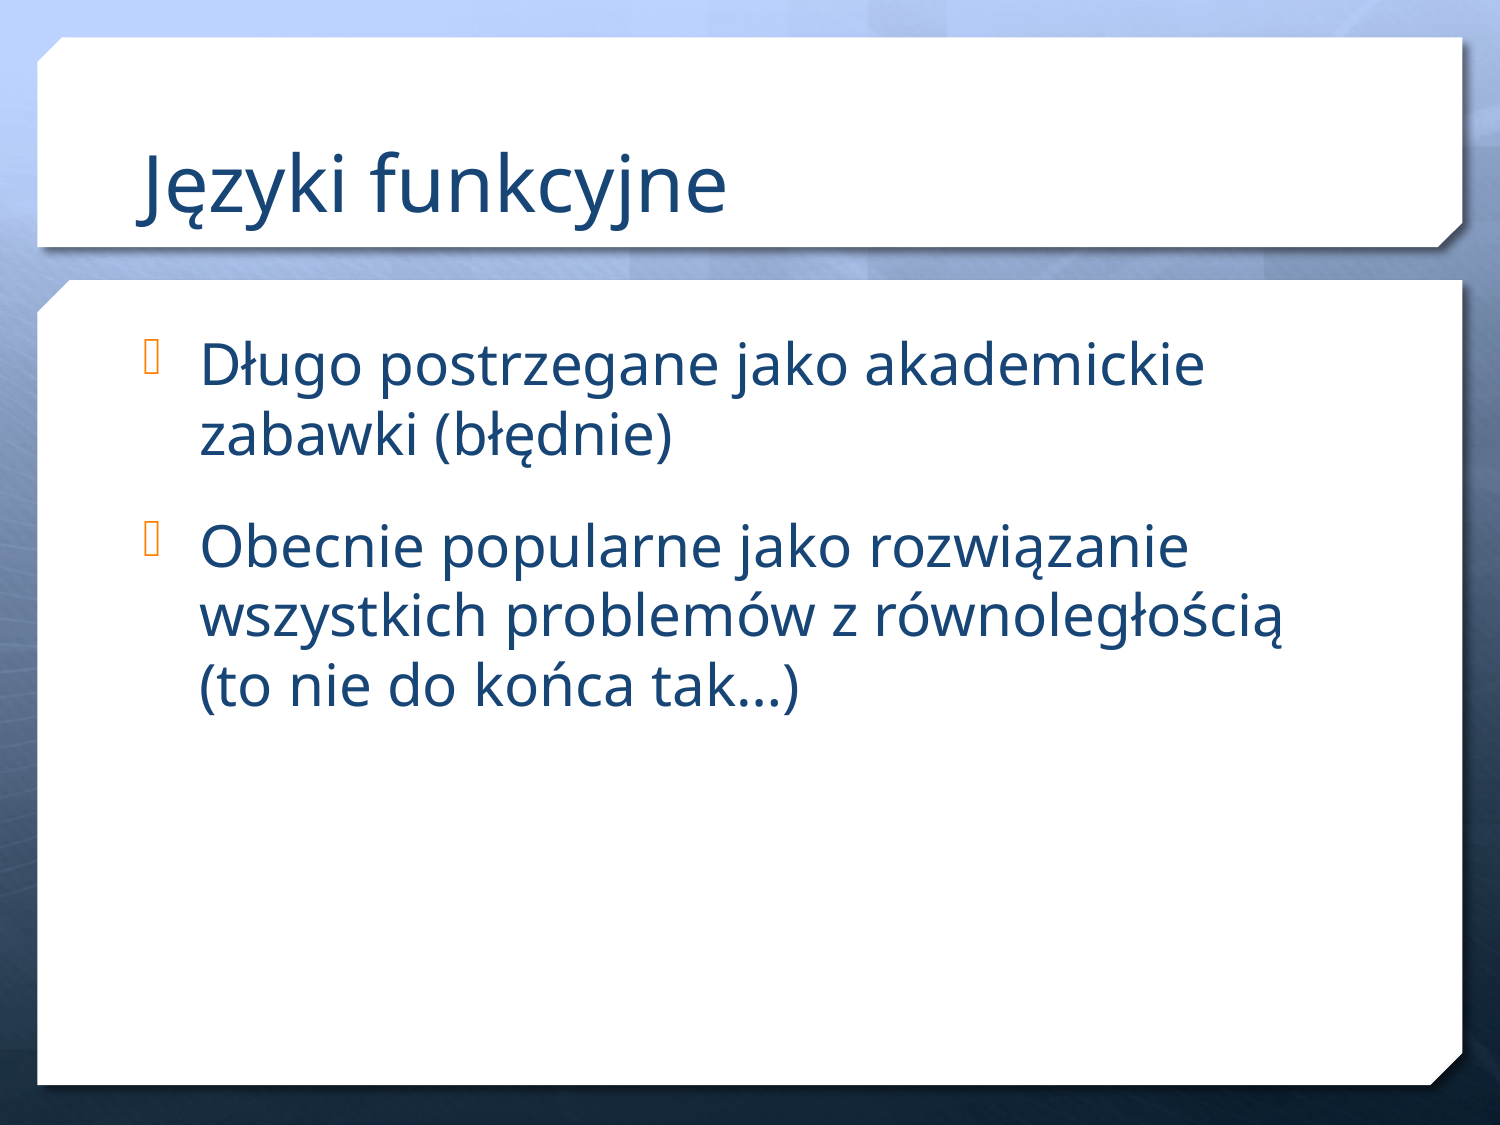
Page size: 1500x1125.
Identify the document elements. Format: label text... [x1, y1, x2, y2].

list Długo postrzegane jako akademickie zabawki (błędnie) Obecnie popularne jako rozwiązanie wszystkich problemów z równoległością (to nie do końca tak…) [127, 319, 1372, 978]
title Języki funkcyjne [127, 48, 1372, 236]
